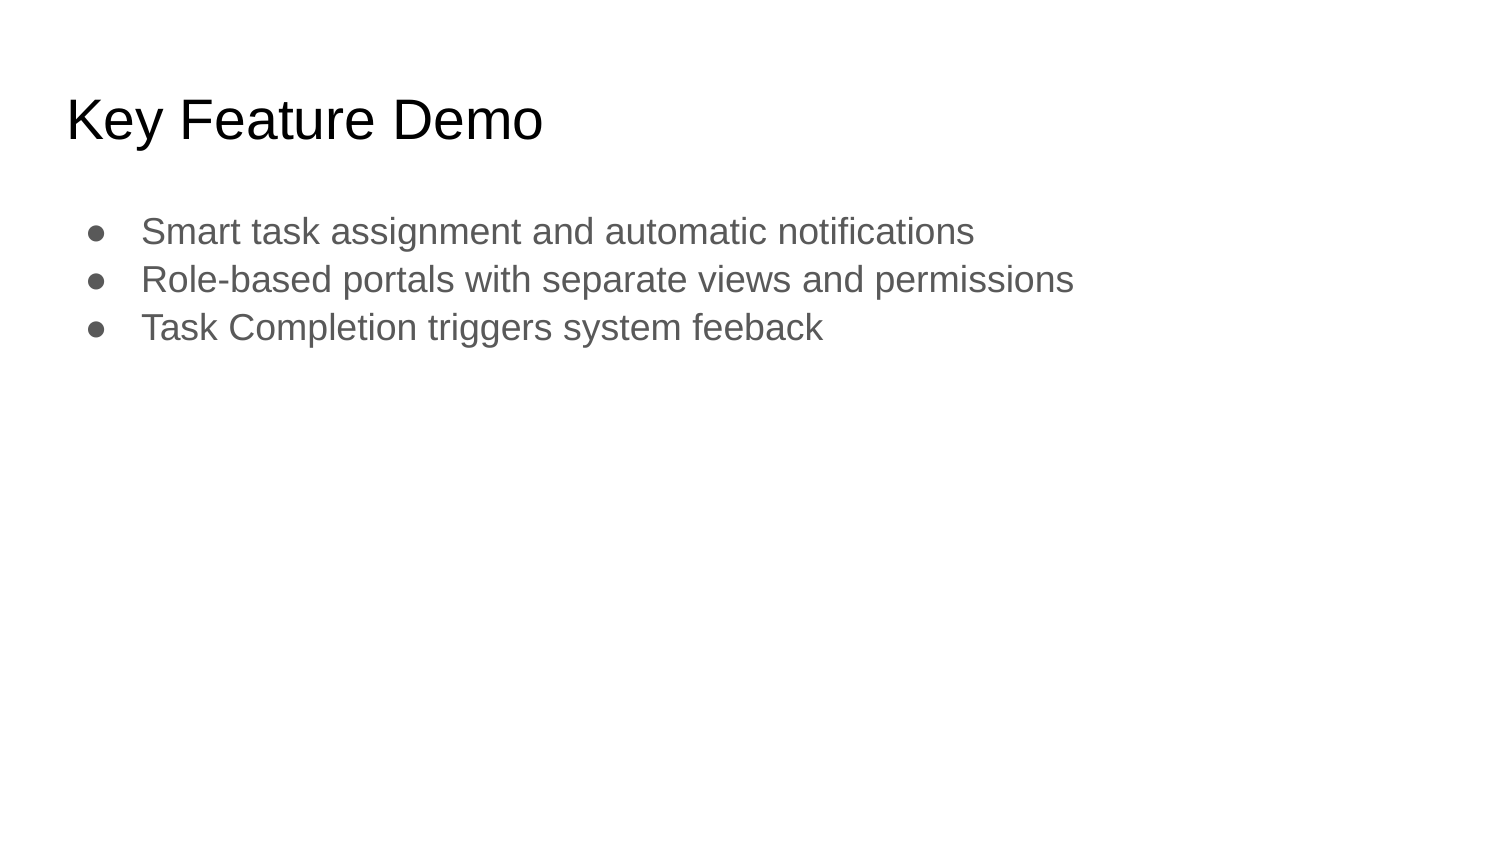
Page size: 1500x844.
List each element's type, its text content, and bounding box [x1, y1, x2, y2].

title Key Feature Demo [51, 72, 1449, 167]
list Smart task assignment and automatic notifications Role-based portals with separate views and permissions Task Completion triggers system feeback [51, 189, 1449, 750]
